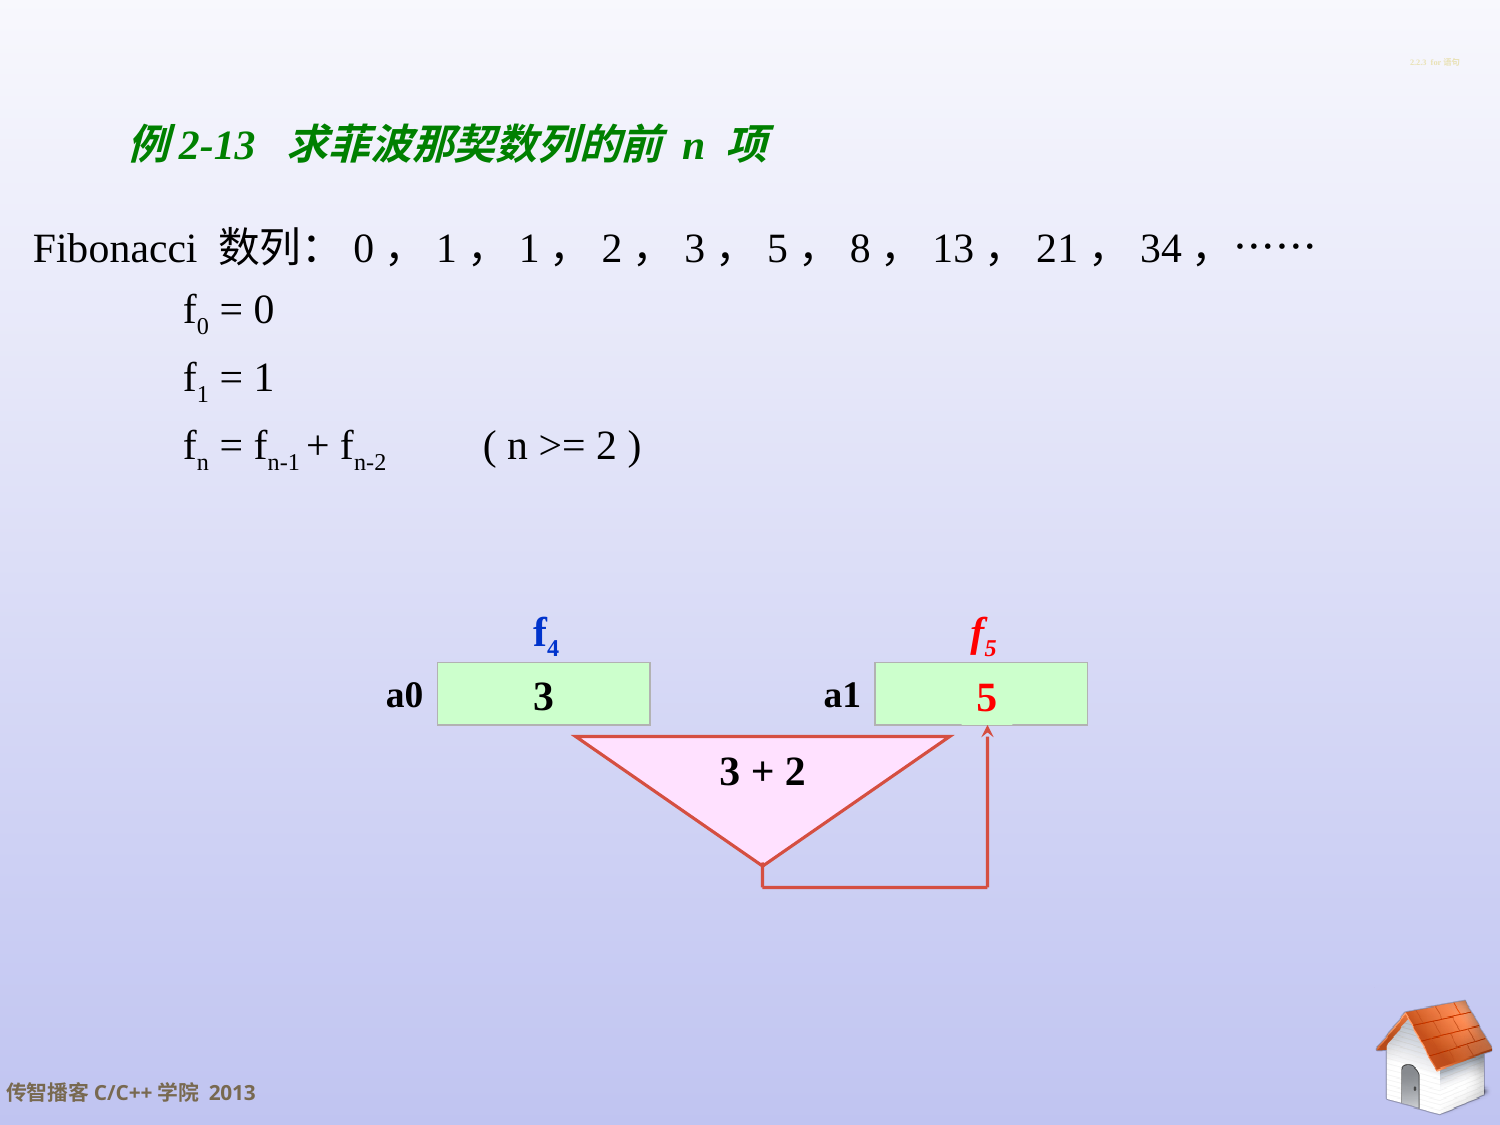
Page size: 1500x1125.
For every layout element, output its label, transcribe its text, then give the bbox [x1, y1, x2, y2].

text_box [370, 662, 650, 725]
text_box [762, 724, 988, 888]
text_box f4 [518, 597, 575, 662]
text_box 例2-13 求菲波那契数列的前 n 项 [112, 94, 1375, 176]
text_box Fibonacci 数列：0，1，1，2，3，5，8，13，21，34，…… f0 = 0 f1 = 1 fn = fn-1 + fn-2 ( n >= 2 ) [18, 202, 1332, 483]
text_box f5 [955, 597, 1012, 662]
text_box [808, 662, 1088, 725]
title 2.2.3 for语句 [1262, 24, 1475, 100]
text_box 3 + 2 [575, 736, 762, 865]
picture [1374, 987, 1493, 1125]
